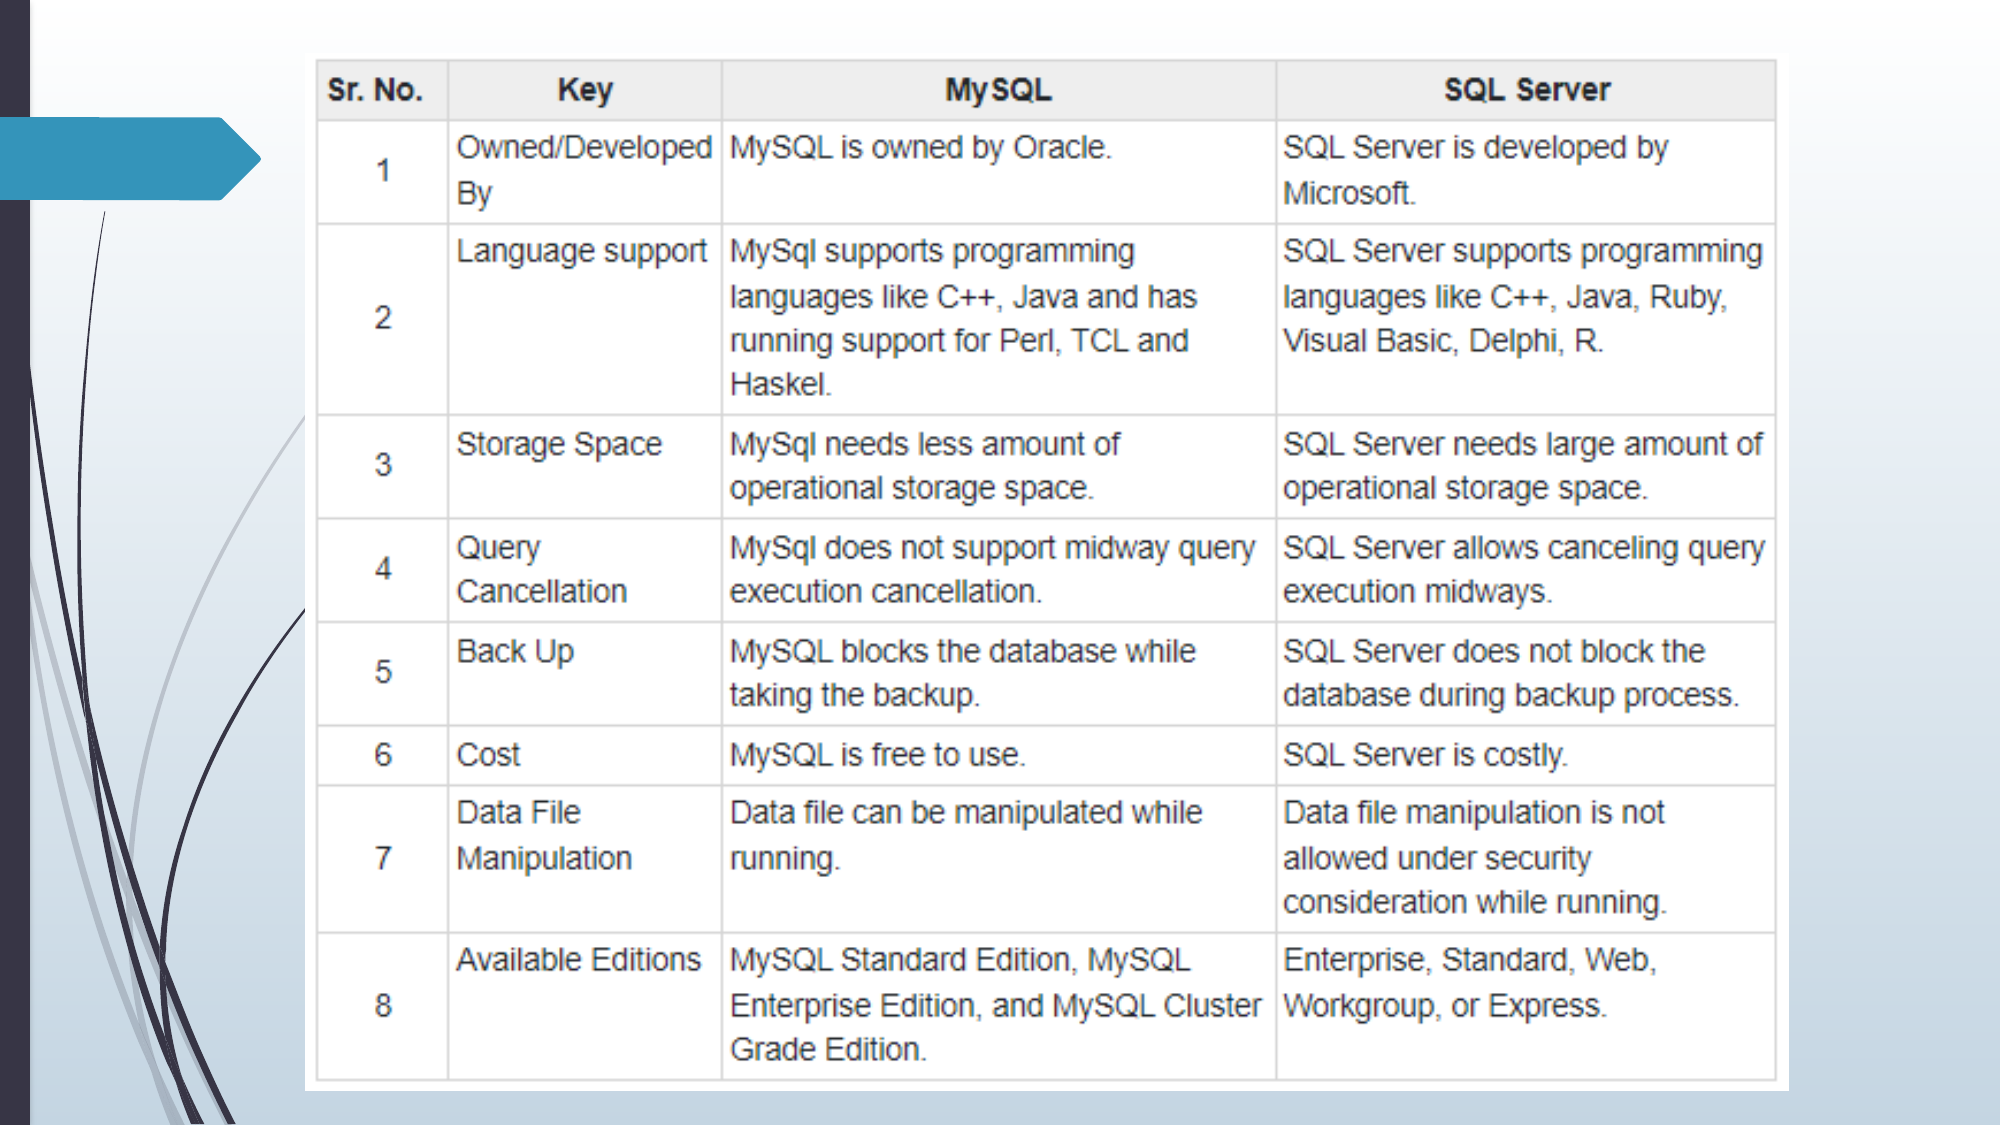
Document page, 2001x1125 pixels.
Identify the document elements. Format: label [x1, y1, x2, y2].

picture [305, 52, 1789, 1091]
